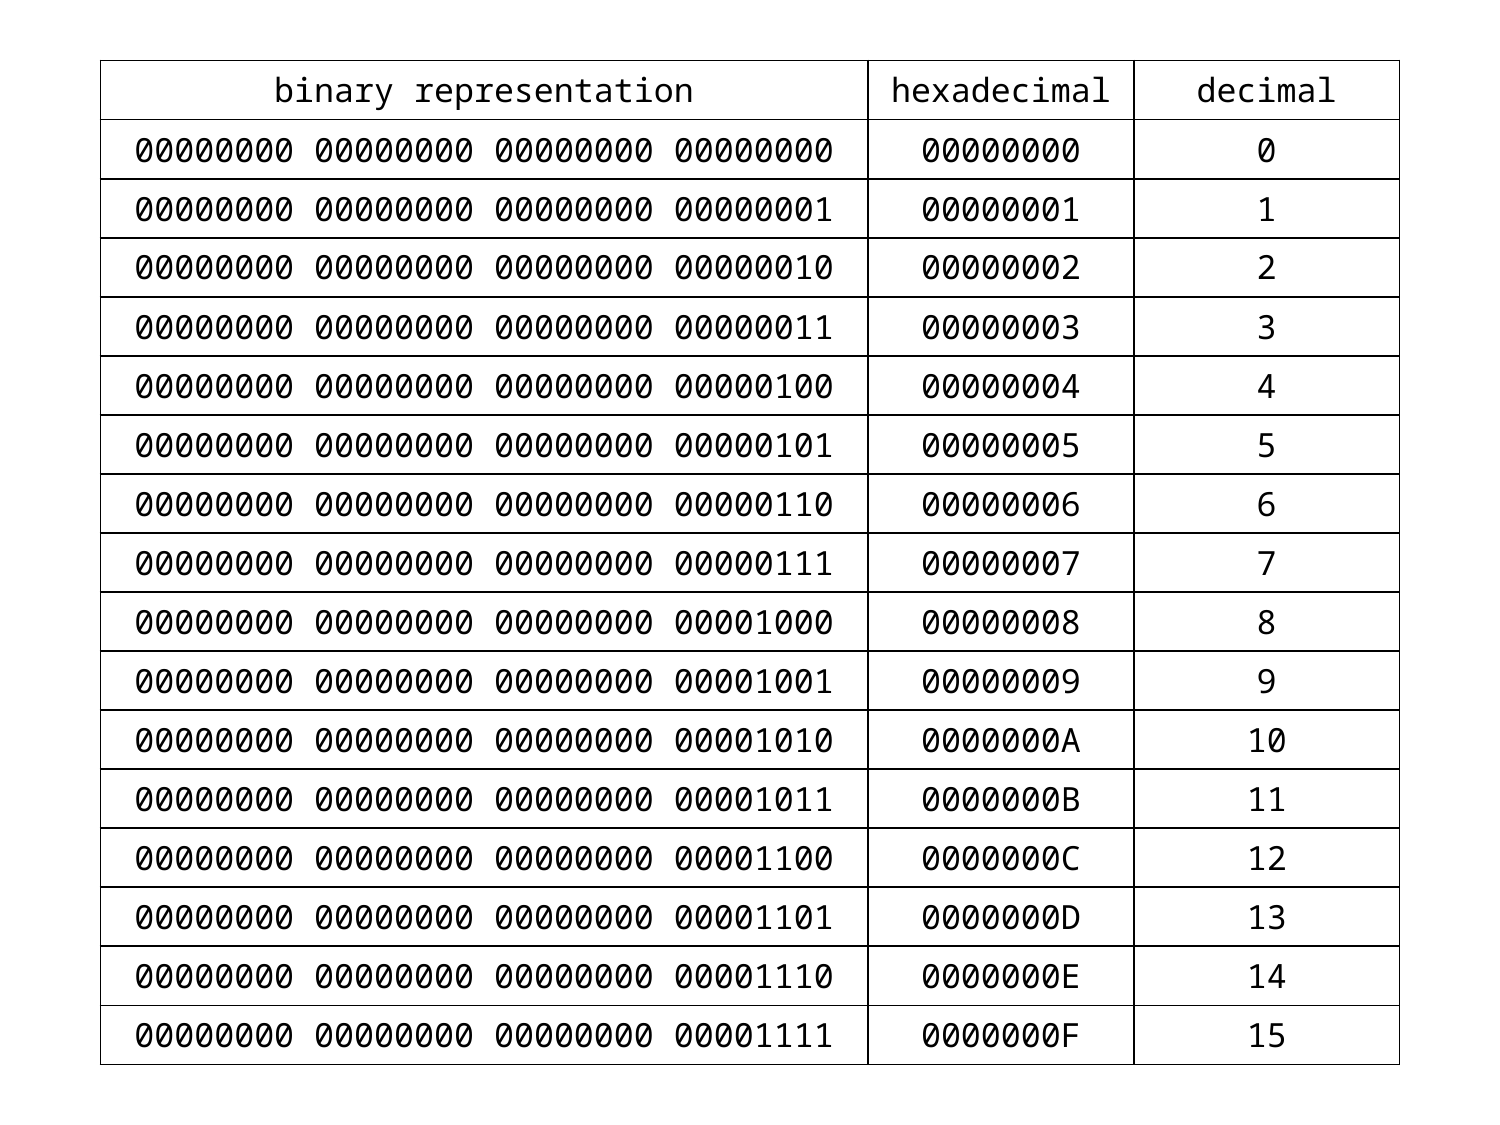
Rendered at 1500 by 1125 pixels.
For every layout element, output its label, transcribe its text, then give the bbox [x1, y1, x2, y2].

table_cell 10 [1135, 711, 1399, 768]
table_header hexadecimal [869, 61, 1133, 119]
table_cell 0 [1135, 120, 1399, 178]
table_cell 00000000 00000000 00000000 00000011 [101, 298, 867, 355]
table_cell 14 [1135, 947, 1399, 1005]
table_cell 9 [1135, 652, 1399, 709]
table_cell 00000000 00000000 00000000 00001011 [101, 770, 867, 827]
table_header binary representation [101, 61, 867, 119]
table_cell 00000000 00000000 00000000 00001010 [101, 711, 867, 768]
table_cell 1 [1135, 180, 1399, 237]
table_cell 15 [1135, 1006, 1399, 1064]
table_cell 00000008 [869, 593, 1133, 650]
table_cell 00000005 [869, 416, 1133, 473]
table_cell 4 [1135, 357, 1399, 414]
table_cell 00000000 00000000 00000000 00000111 [101, 534, 867, 591]
table_cell 7 [1135, 534, 1399, 591]
table_cell 00000000 00000000 00000000 00001111 [101, 1006, 867, 1064]
table_cell 12 [1135, 829, 1399, 886]
table_cell 11 [1135, 770, 1399, 827]
table_cell 00000000 00000000 00000000 00000010 [101, 239, 867, 296]
table_cell 00000003 [869, 298, 1133, 355]
table_cell 00000000 00000000 00000000 00001001 [101, 652, 867, 709]
table_cell 00000009 [869, 652, 1133, 709]
table_cell 5 [1135, 416, 1399, 473]
table_cell 00000000 00000000 00000000 00001110 [101, 947, 867, 1005]
table_cell 00000000 00000000 00000000 00000001 [101, 180, 867, 237]
table_cell 00000002 [869, 239, 1133, 296]
table_cell 00000000 00000000 00000000 00001100 [101, 829, 867, 886]
table_header decimal [1135, 61, 1399, 119]
table_cell 00000000 00000000 00000000 00000000 [101, 120, 867, 178]
table_cell 00000007 [869, 534, 1133, 591]
table_cell 0000000D [869, 888, 1133, 945]
table_cell 00000001 [869, 180, 1133, 237]
table_cell 2 [1135, 239, 1399, 296]
table_cell 00000004 [869, 357, 1133, 414]
table_cell 0000000F [869, 1006, 1133, 1064]
table_cell 0000000A [869, 711, 1133, 768]
table_cell 00000000 00000000 00000000 00001000 [101, 593, 867, 650]
table_cell 00000006 [869, 475, 1133, 532]
table_cell 00000000 00000000 00000000 00000100 [101, 357, 867, 414]
table_cell 8 [1135, 593, 1399, 650]
table_cell 00000000 00000000 00000000 00001101 [101, 888, 867, 945]
table_cell 13 [1135, 888, 1399, 945]
table_cell 00000000 [869, 120, 1133, 178]
table_cell 00000000 00000000 00000000 00000101 [101, 416, 867, 473]
table_cell 0000000E [869, 947, 1133, 1005]
table_cell 0000000B [869, 770, 1133, 827]
table_cell 00000000 00000000 00000000 00000110 [101, 475, 867, 532]
table_cell 3 [1135, 298, 1399, 355]
table_cell 6 [1135, 475, 1399, 532]
table_cell 0000000C [869, 829, 1133, 886]
